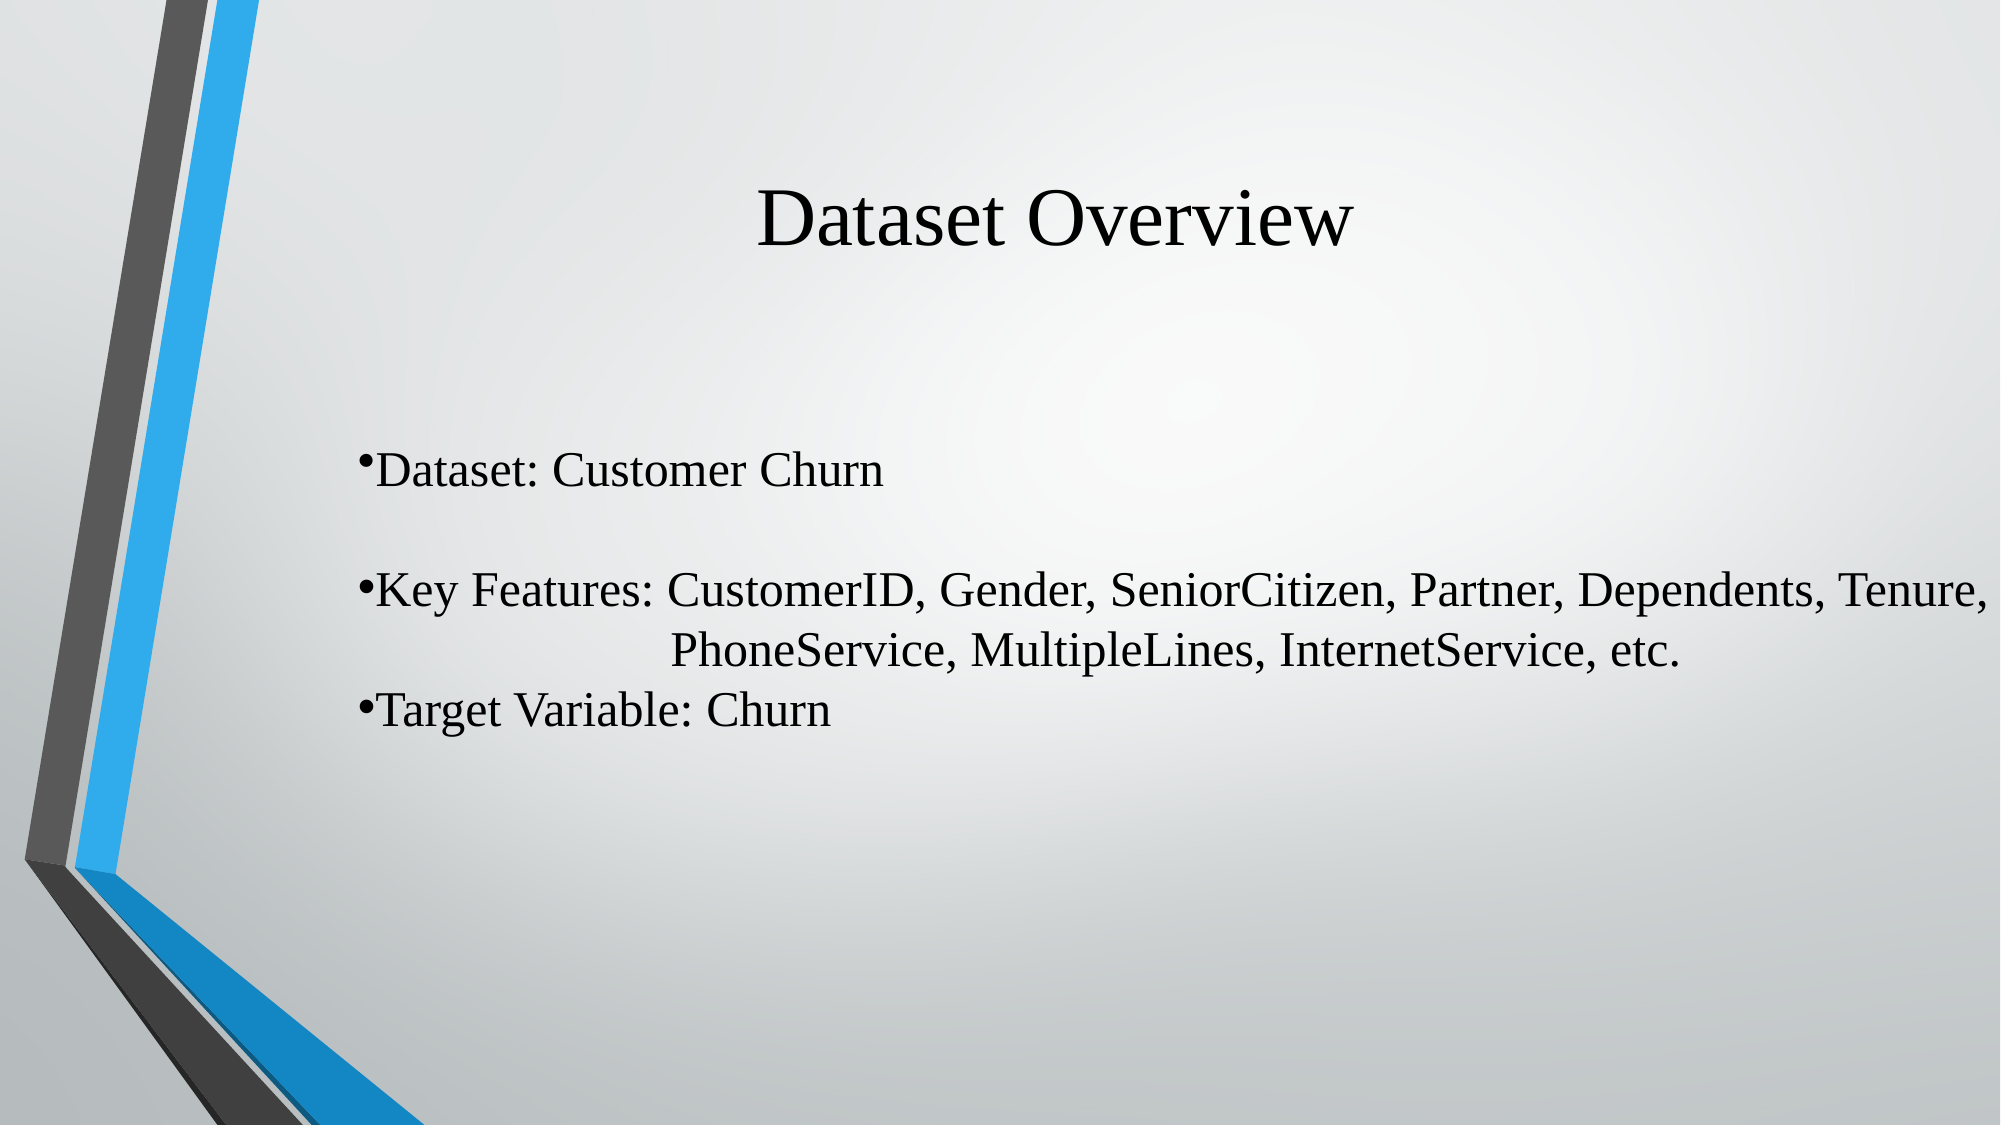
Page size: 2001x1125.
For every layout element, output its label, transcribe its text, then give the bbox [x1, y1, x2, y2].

list Dataset: Customer Churn Key Features: CustomerID, Gender, SeniorCitizen, Partner, Dependents, Tenure, PhoneService, MultipleLines, InternetService, etc. Target Variable: Churn [342, 237, 2000, 891]
title Dataset Overview [234, 68, 1878, 356]
